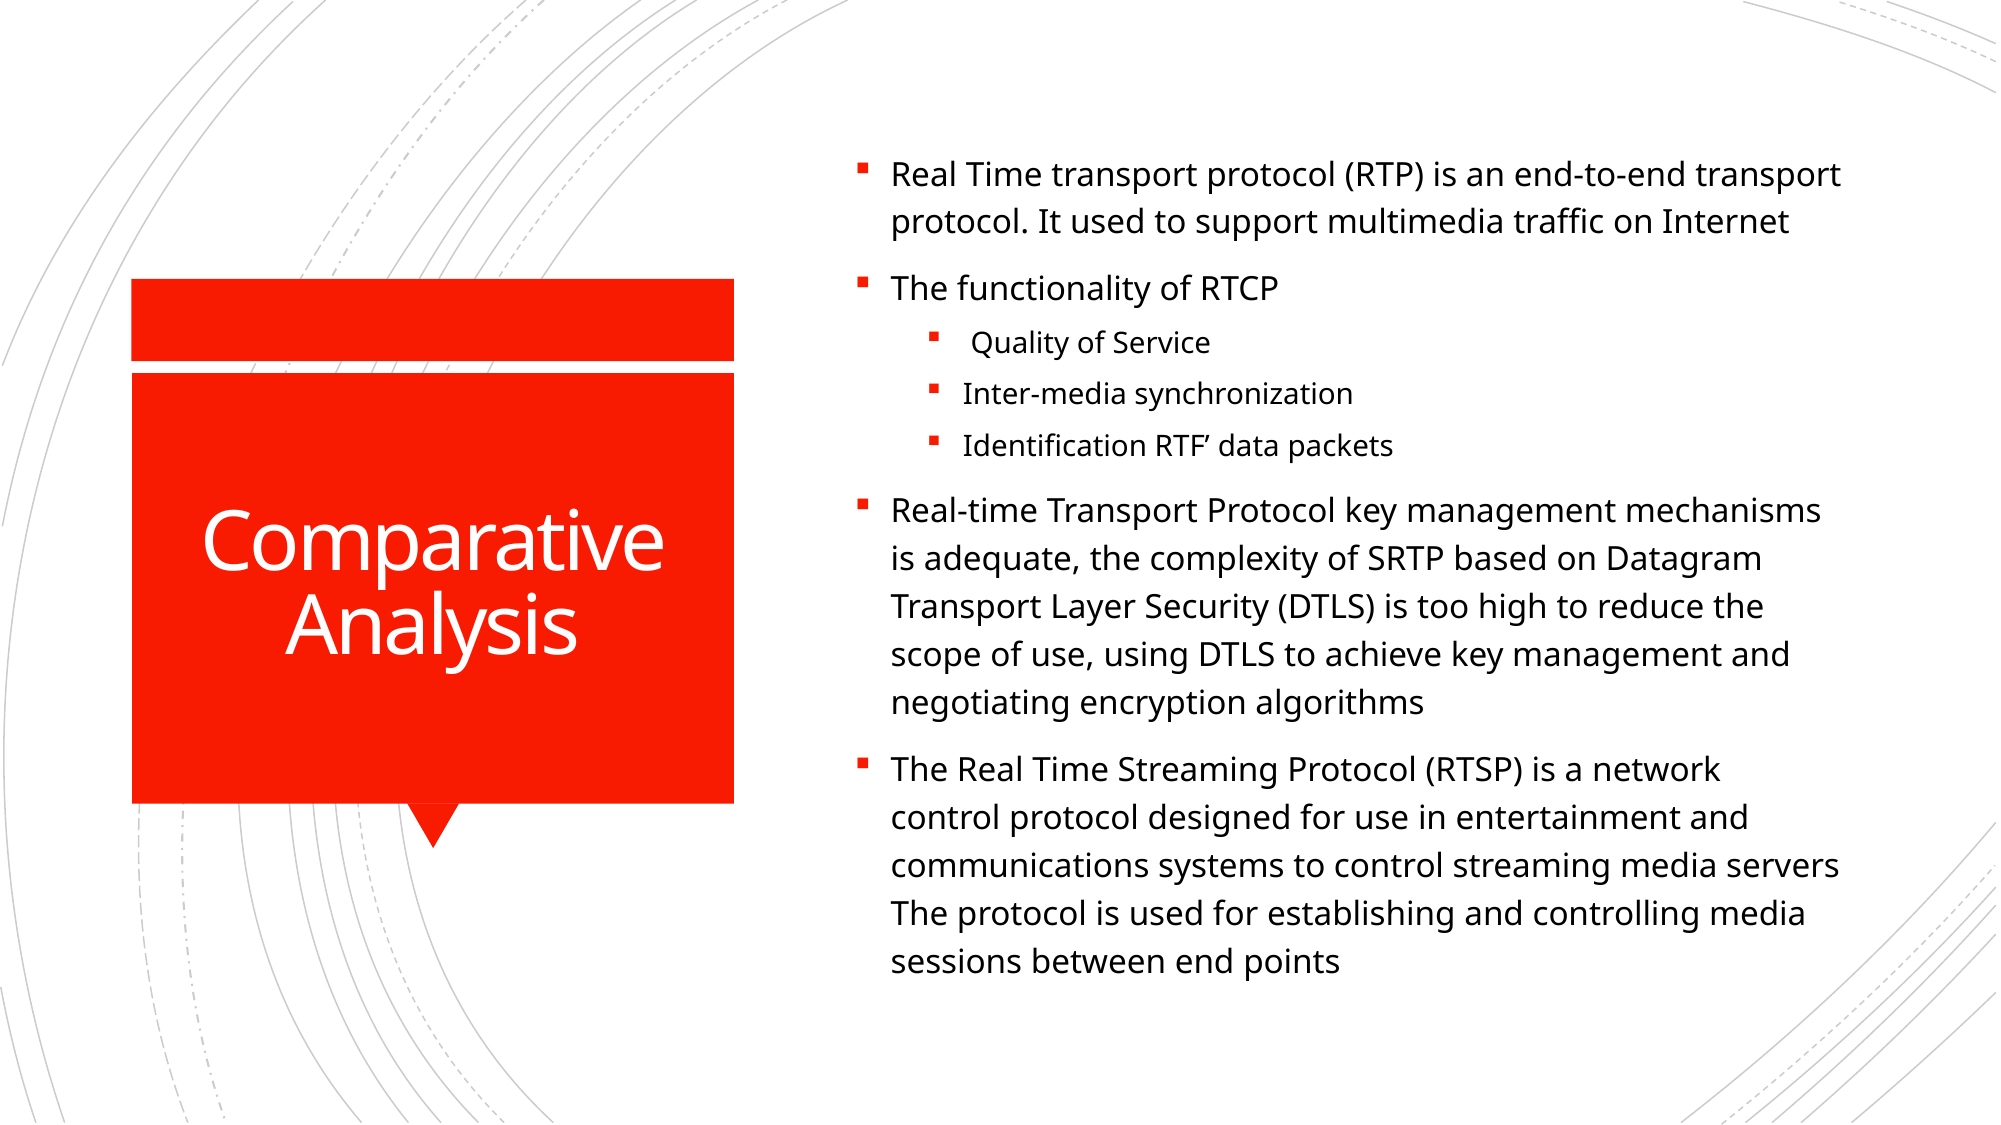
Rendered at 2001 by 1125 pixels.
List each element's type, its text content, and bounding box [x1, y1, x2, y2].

list Real Time transport protocol (RTP) is an end-to-end transport protocol. It used to support multimedia traffic on Internet The functionality of RTCP Quality of Service Inter-media synchronization Identification RTF’ data packets Real-time Transport Protocol key management mechanisms is adequate, the complexity of SRTP based on Datagram Transport Layer Security (DTLS) is too high to reduce the scope of use, using DTLS to achieve key management and negotiating encryption algorithms The Real Time Streaming Protocol (RTSP) is a network control protocol designed for use in entertainment and communications systems to control streaming media servers The protocol is used for establishing and controlling media sessions between end points [839, 131, 1871, 993]
title Comparative Analysis [145, 385, 720, 789]
